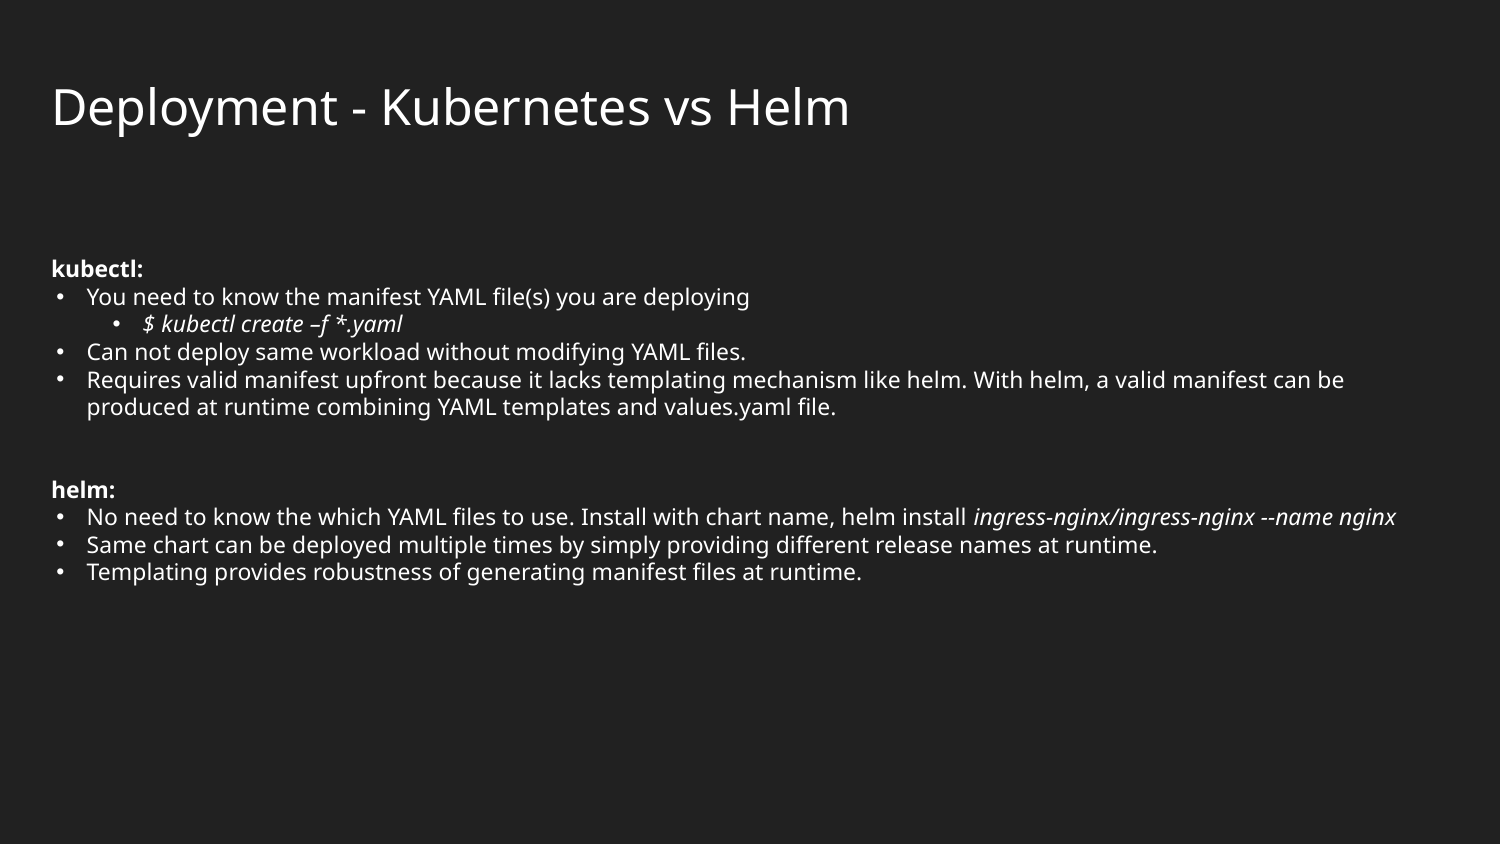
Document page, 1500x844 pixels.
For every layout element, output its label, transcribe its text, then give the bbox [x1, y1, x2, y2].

list kubectl: You need to know the manifest YAML file(s) you are deploying $ kubectl create –f *.yaml Can not deploy same workload without modifying YAML files. Requires valid manifest upfront because it lacks templating mechanism like helm. With helm, a valid manifest can be produced at runtime combining YAML templates and values.yaml file. helm: No need to know the which YAML files to use. Install with chart name, helm install ingress-nginx/ingress-nginx --name nginx Same chart can be deployed multiple times by simply providing different release names at runtime. Templating provides robustness of generating manifest files at runtime. [51, 184, 1449, 746]
title Deployment - Kubernetes vs Helm [51, 66, 1449, 161]
